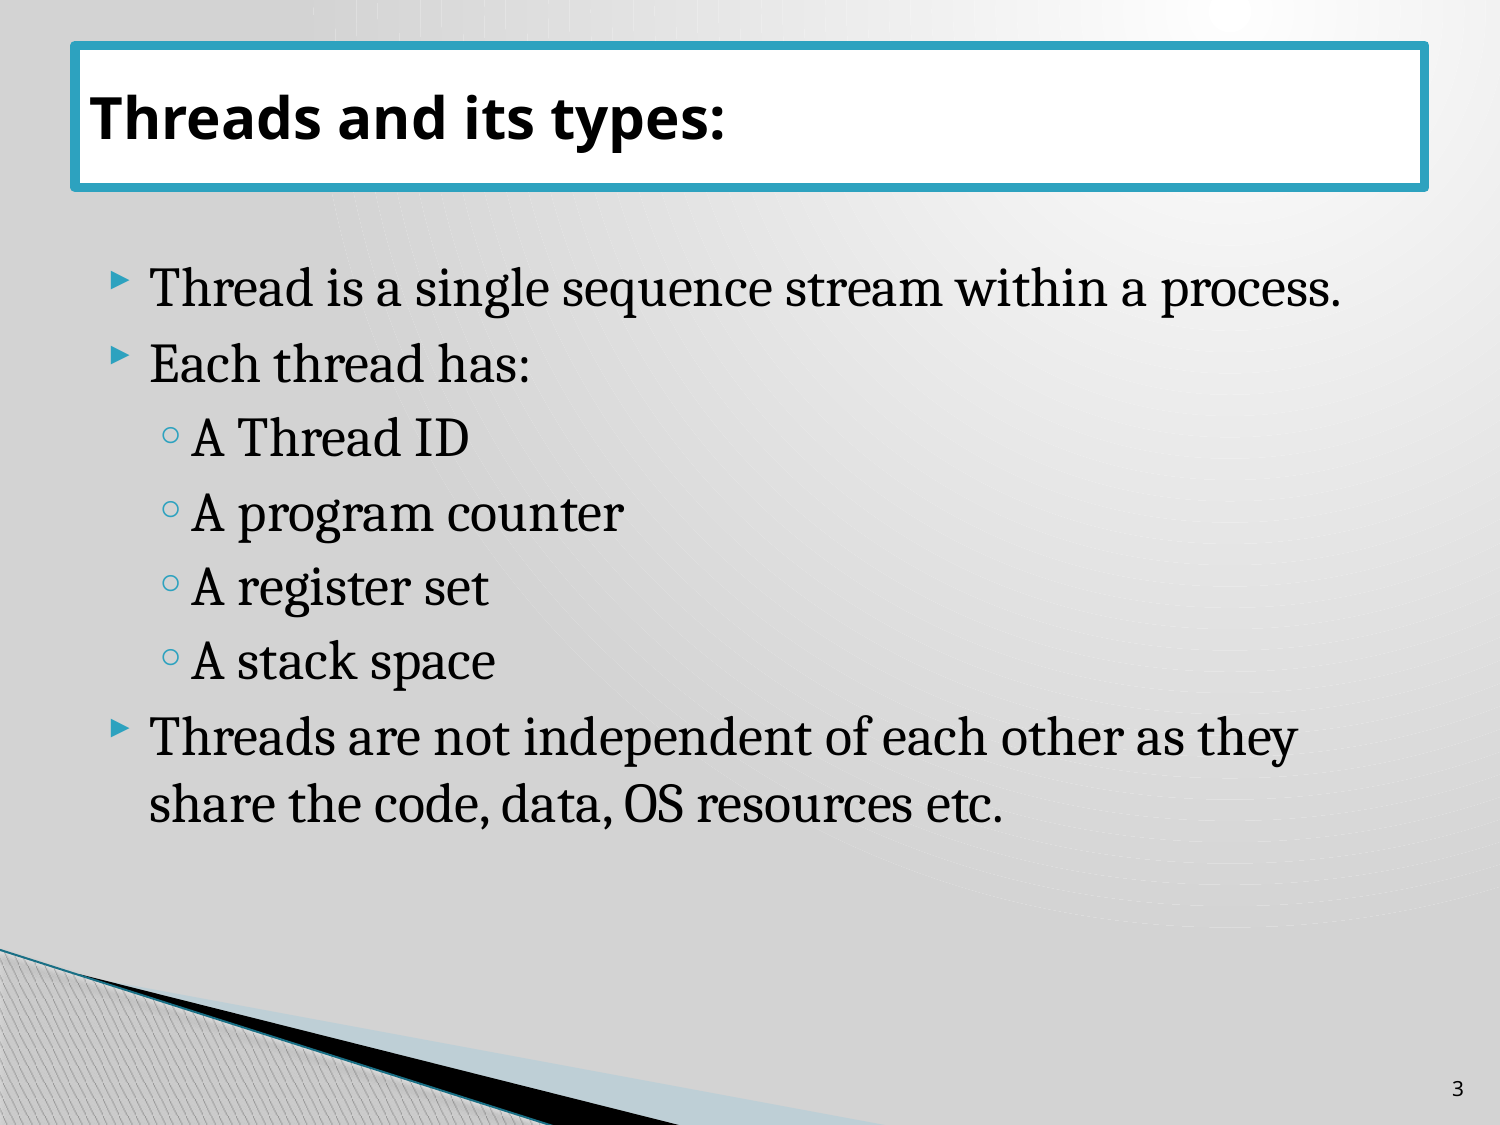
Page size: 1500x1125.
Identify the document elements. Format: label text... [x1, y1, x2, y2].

list Thread is a single sequence stream within a process. Each thread has: A Thread ID A program counter A register set A stack space Threads are not independent of each other as they share the code, data, OS resources etc. [75, 243, 1425, 986]
slide_number 3 [1418, 1051, 1479, 1112]
title Threads and its types: [70, 41, 1429, 192]
